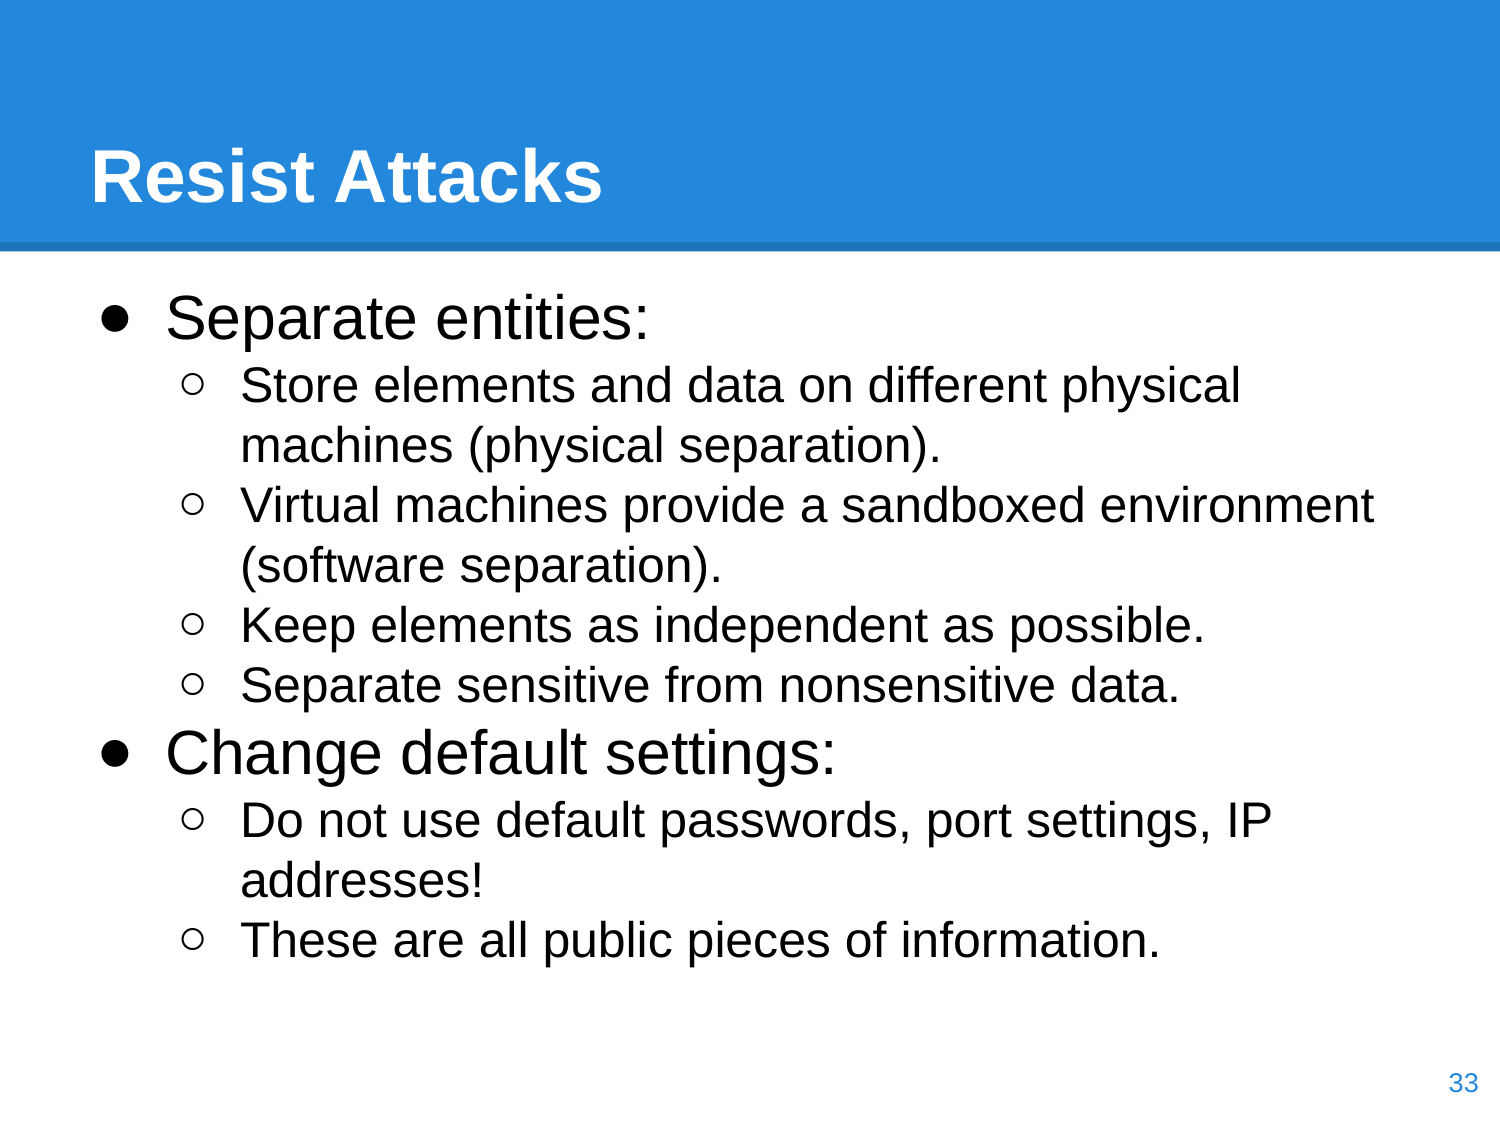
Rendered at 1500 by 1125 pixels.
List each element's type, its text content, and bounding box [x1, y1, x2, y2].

list Separate entities: Store elements and data on different physical machines (physical separation). Virtual machines provide a sandboxed environment (software separation). Keep elements as independent as possible. Separate sensitive from nonsensitive data. Change default settings: Do not use default passwords, port settings, IP addresses! These are all public pieces of information. [75, 262, 1425, 1078]
title Resist Attacks [75, 45, 1425, 233]
slide_number ‹#› [1403, 1038, 1494, 1125]
